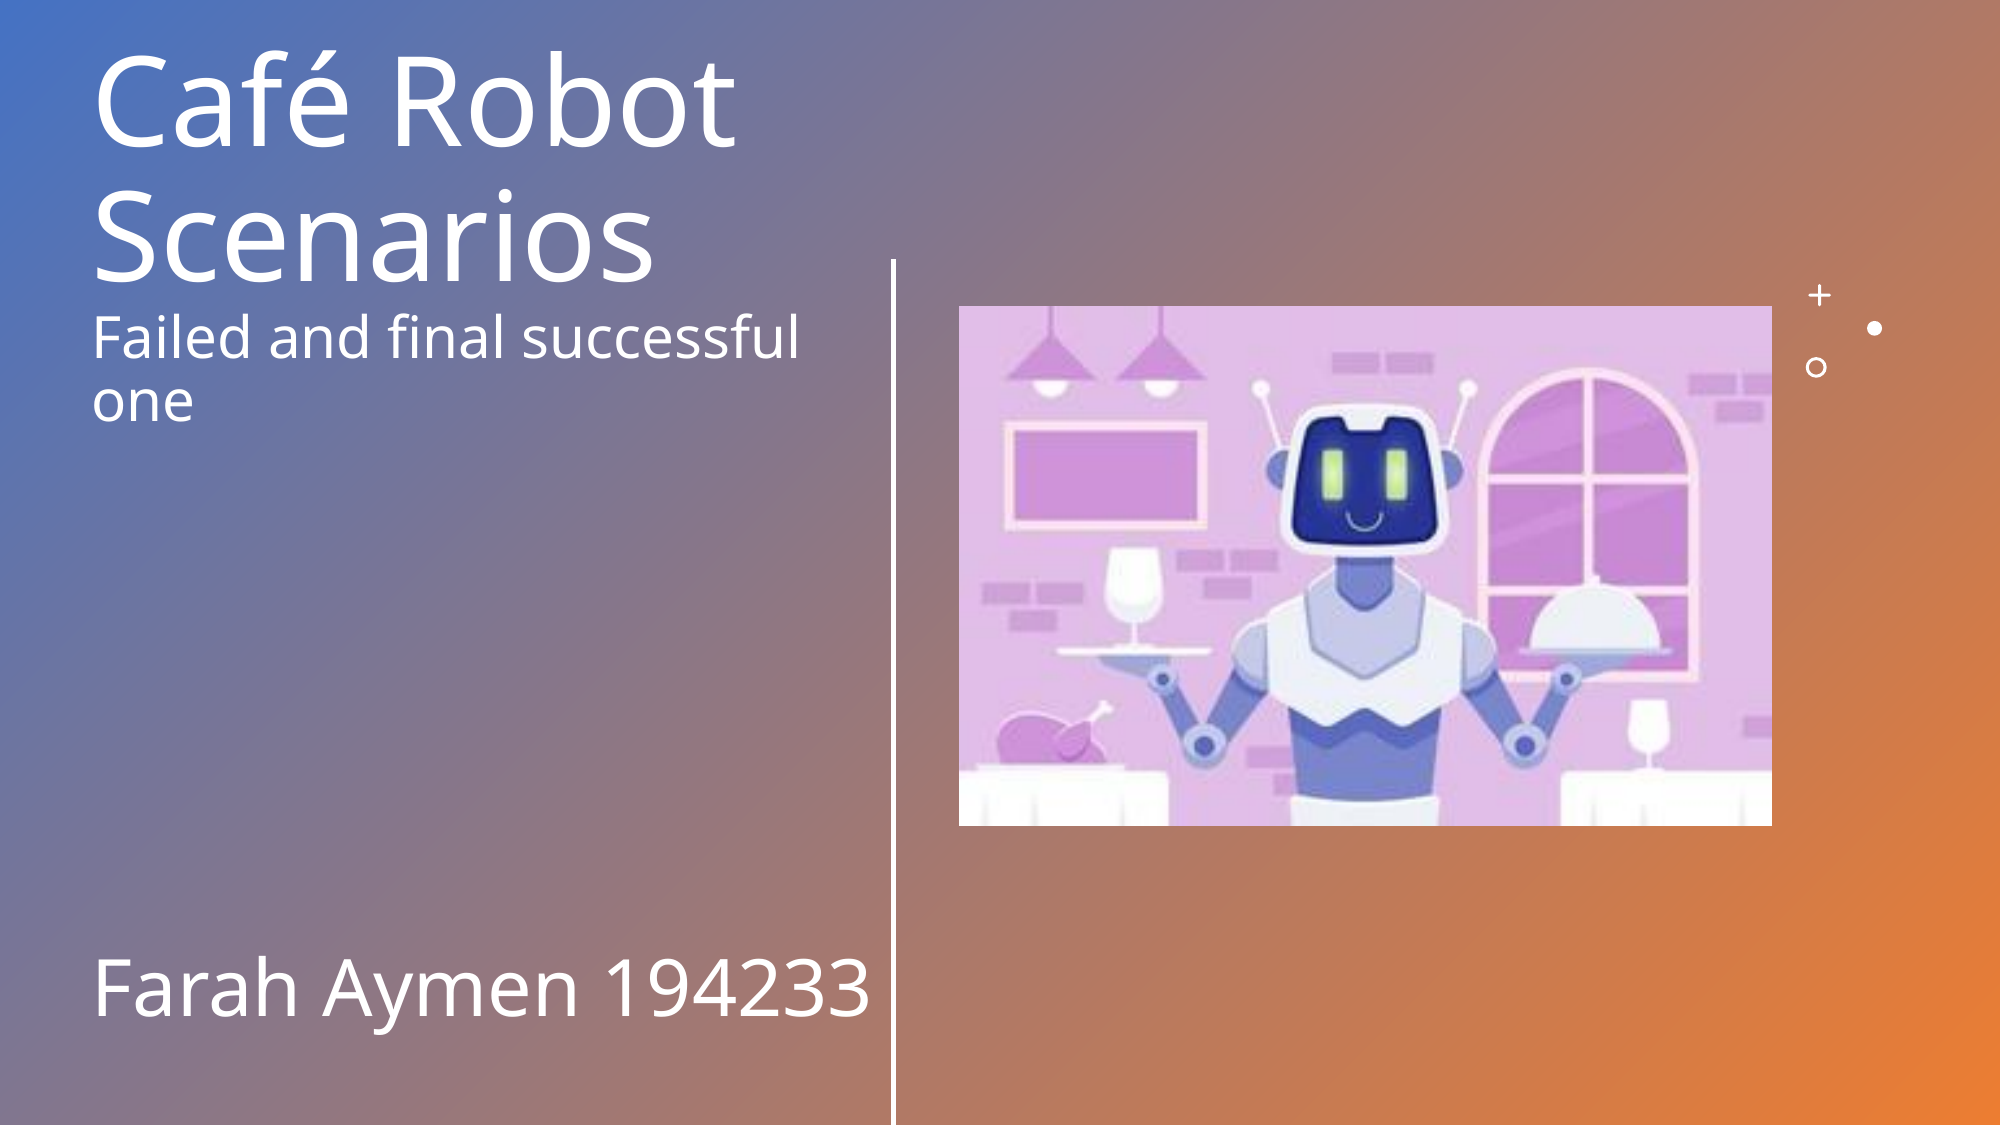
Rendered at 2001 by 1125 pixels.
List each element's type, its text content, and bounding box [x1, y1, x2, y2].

text_box [1805, 357, 1827, 378]
title Café Robot Scenarios Failed and final successful one Farah Aymen 194233 [76, 31, 894, 1094]
text_box [1867, 320, 1883, 336]
picture [959, 306, 1772, 826]
text_box [1808, 283, 1832, 307]
text_box [0, 0, 2000, 1125]
